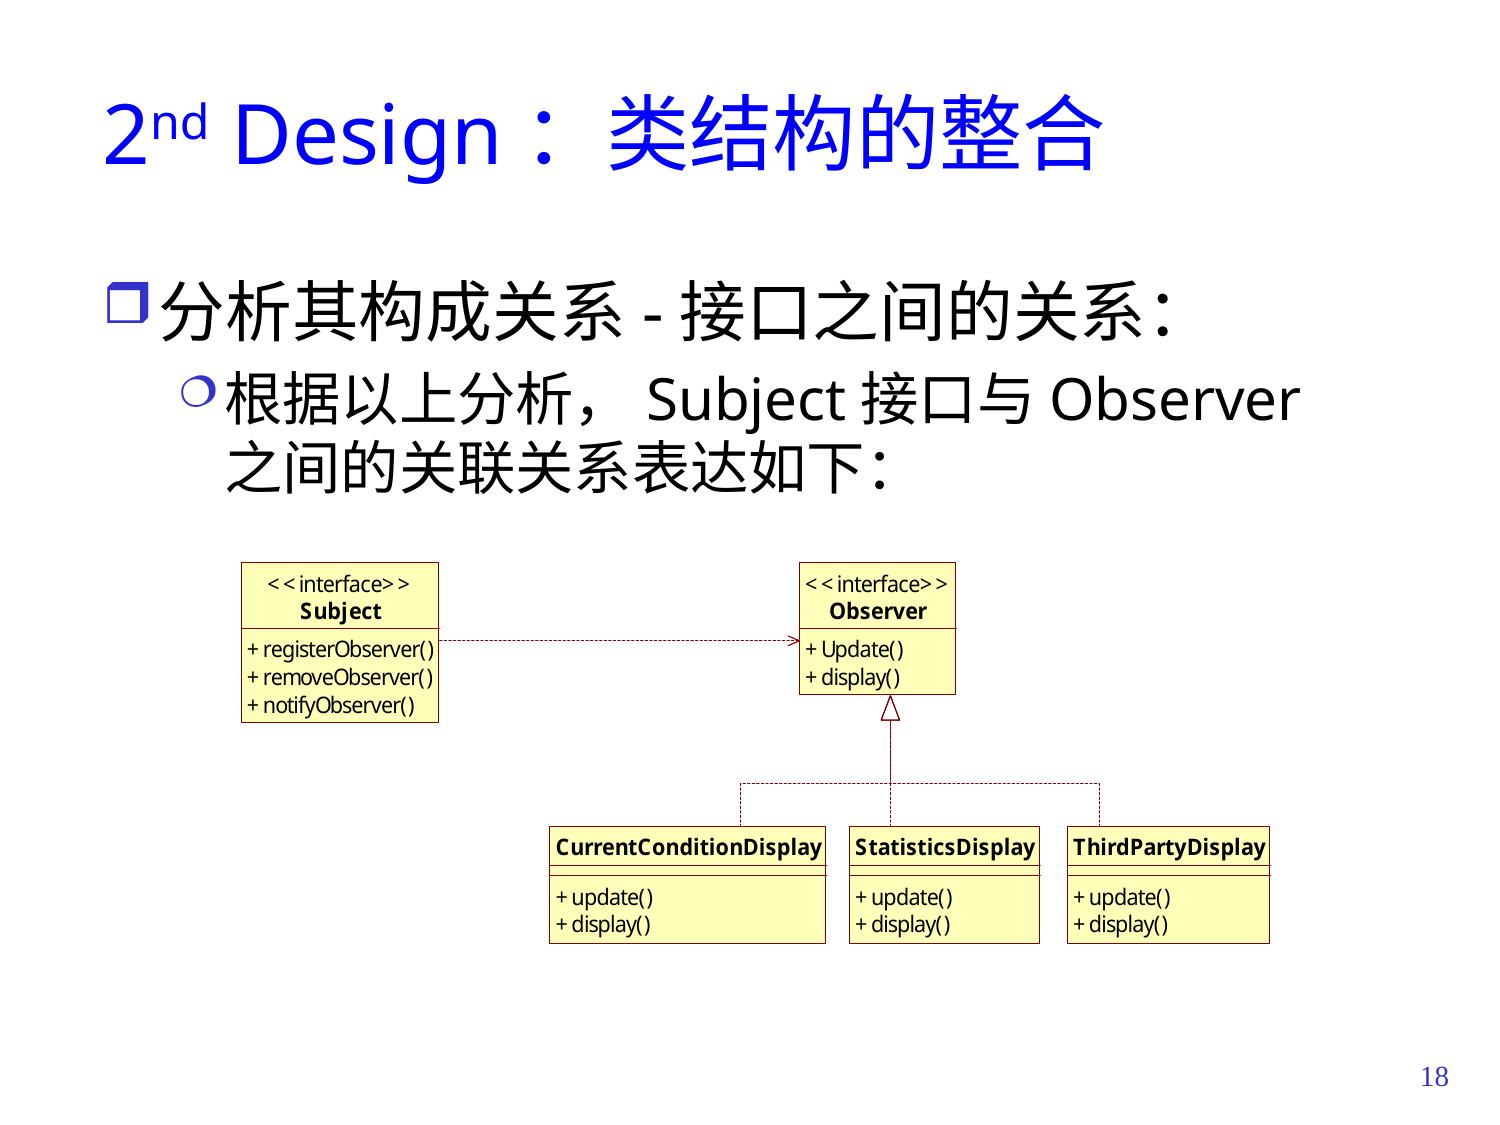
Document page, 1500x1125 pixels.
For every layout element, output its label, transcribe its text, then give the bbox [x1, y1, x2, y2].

slide_number 18 [1364, 1049, 1465, 1125]
picture [218, 538, 1294, 969]
list 分析其构成关系-接口之间的关系： 根据以上分析，Subject接口与Observer之间的关联关系表达如下： [87, 262, 1363, 1025]
title 2nd Design：类结构的整合 [87, 37, 1363, 225]
